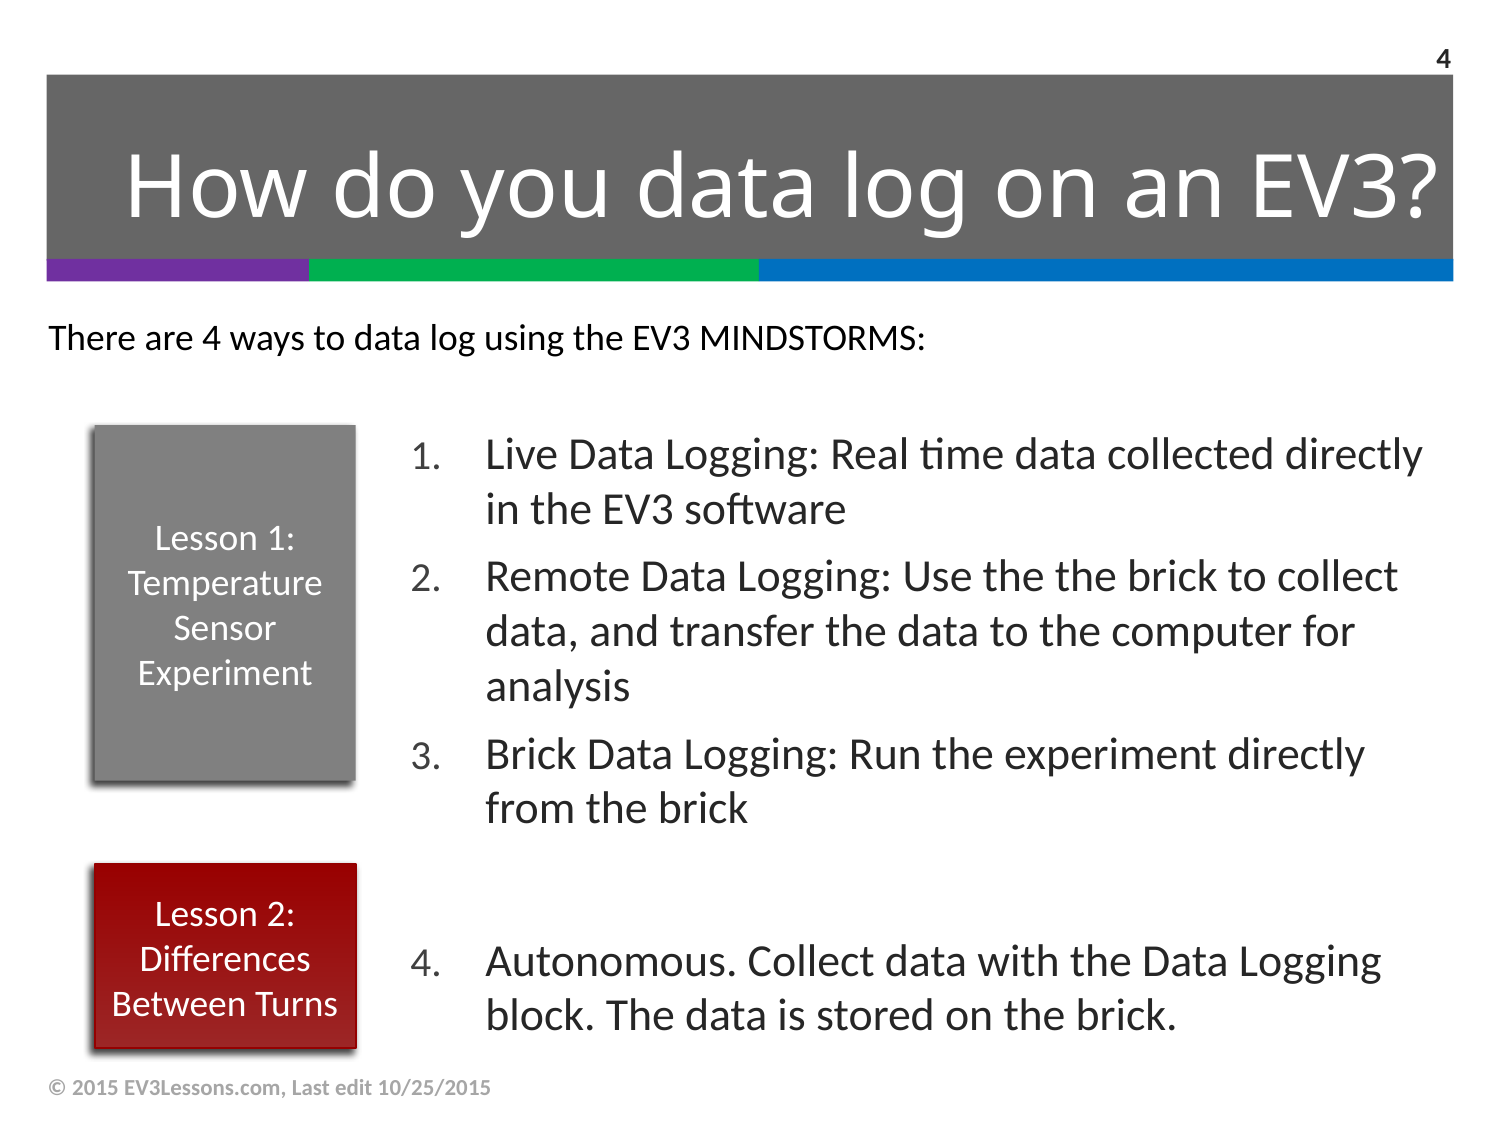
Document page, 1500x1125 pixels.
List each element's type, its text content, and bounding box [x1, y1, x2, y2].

title How do you data log on an EV3? [46, 103, 1454, 263]
text_box There are 4 ways to data log using the EV3 MINDSTORMS: [33, 305, 1466, 410]
slide_number 4 [1362, 27, 1466, 87]
text_box Lesson 1: Temperature Sensor Experiment [94, 424, 357, 782]
list Live Data Logging: Real time data collected directly in the EV3 software Remote Data Logging: Use the the brick to collect data, and transfer the data to the computer for analysis Brick Data Logging: Run the experiment directly from the brick Autonomous. Collect data with the Data Logging block. The data is stored on the brick. [319, 416, 1454, 1123]
text_box Lesson 2: Differences Between Turns [94, 863, 357, 1049]
footer © 2015 EV3Lessons.com, Last edit 10/25/2015 [32, 1055, 1038, 1116]
